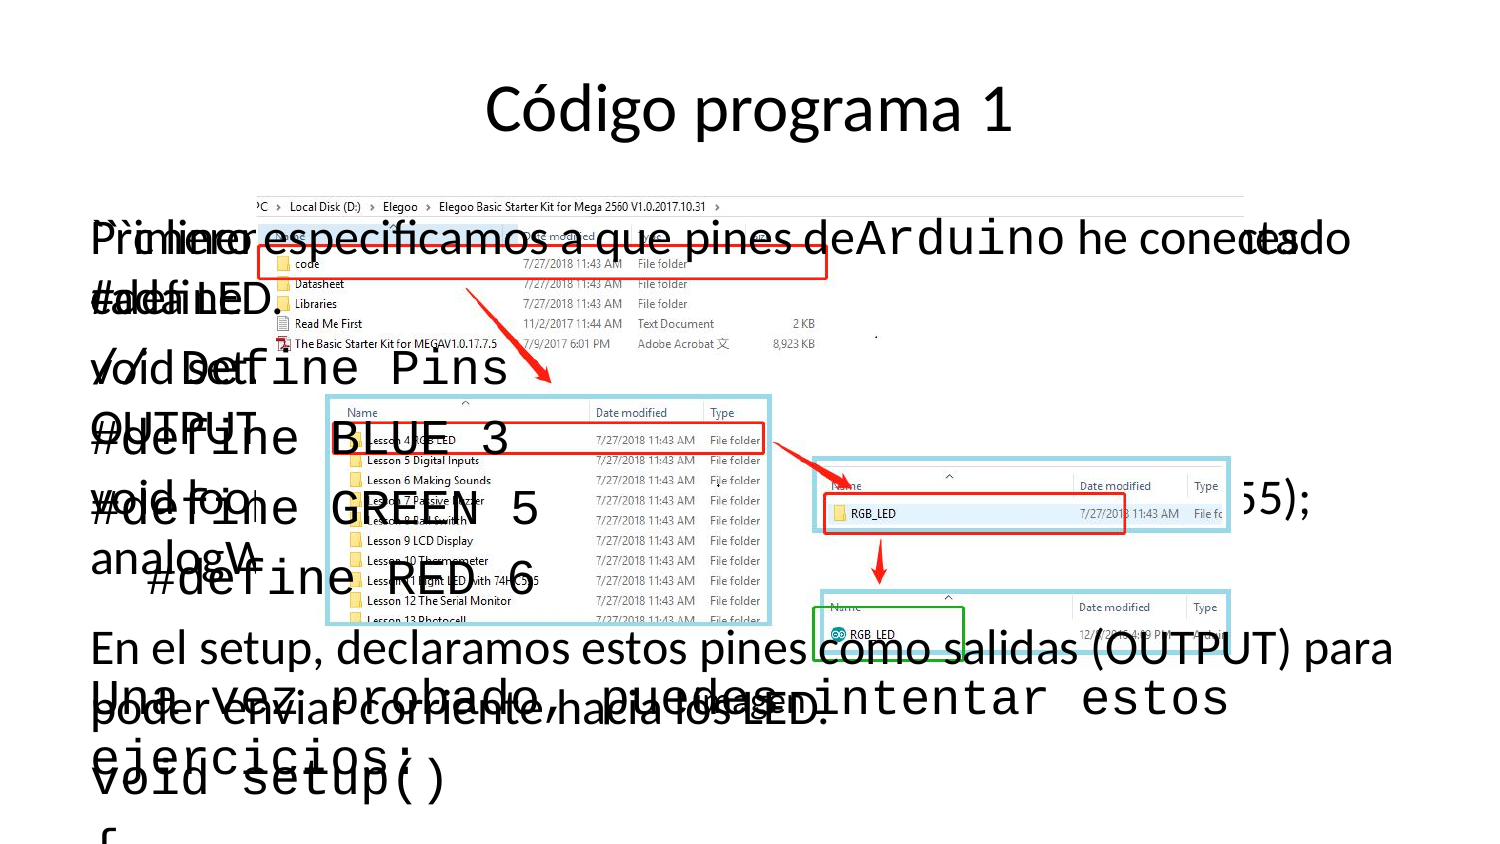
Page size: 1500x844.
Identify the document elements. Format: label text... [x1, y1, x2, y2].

picture [255, 195, 1244, 669]
list Primero especificamos a que pines deArduino he conectado cada LED. // Define Pins #define BLUE 3 #define GREEN 5 #define RED 6 En el setup, declaramos estos pines como salidas (OUTPUT) para poder enviar corriente hacia los LED. void setup() { pinMode(RED, OUTPUT); pinMode(GREEN, OUTPUT); pinMode(BLUE,OUTPUT); digitalWrite(RED, HIGH); digitalWrite(GREEN, LOW); digitalWrite(BLUE, LOW); } Antes de echar un vistazo a la función loop, veamos la última función en el proyecto. Las variables de definición: redValue = 255; // choose a value between 1 and 255 to change the color. greenValue = 0; blueValue = 0; Esta función tiene tres argumentos, uno para el brillo de los LEDs rojos, verdes y azules. En cada caso de que el número será en el rango 0 a 255, donde 0 significa apagado y 255 significa brillo máximo. La función entonces llama ‘analogWrite’ para ajustar el brillo de cada LED. Si nos fijamos en la función loop se puede ver que ajuste la cantidad de luz roja, verde y azul que queremos mostrar y luego una pausa por un segundo antes de pasar al siguiente color. #define delayTime 10 // fading time between colors Delay(delayTime); [75, 196, 1425, 754]
title Código programa 1 [75, 33, 1425, 175]
